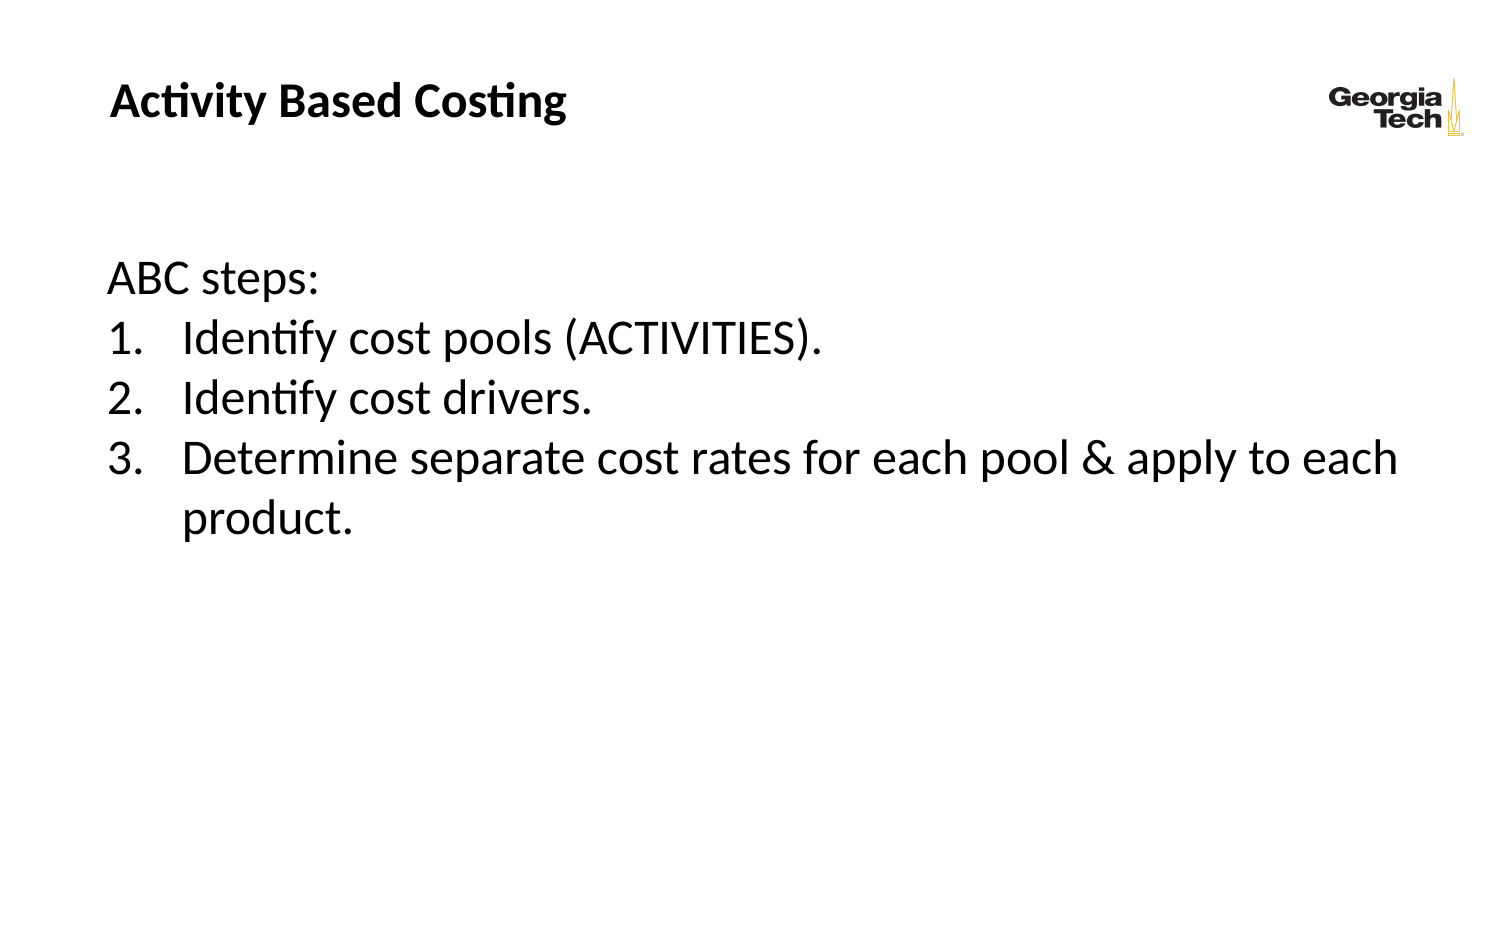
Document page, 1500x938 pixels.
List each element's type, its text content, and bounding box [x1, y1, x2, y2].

text_box ABC steps: Identify cost pools (ACTIVITIES). Identify cost drivers. Determine separate cost rates for each pool & apply to each product. [92, 237, 1418, 602]
picture [1328, 78, 1465, 136]
text_box Activity Based Costing [95, 60, 583, 135]
